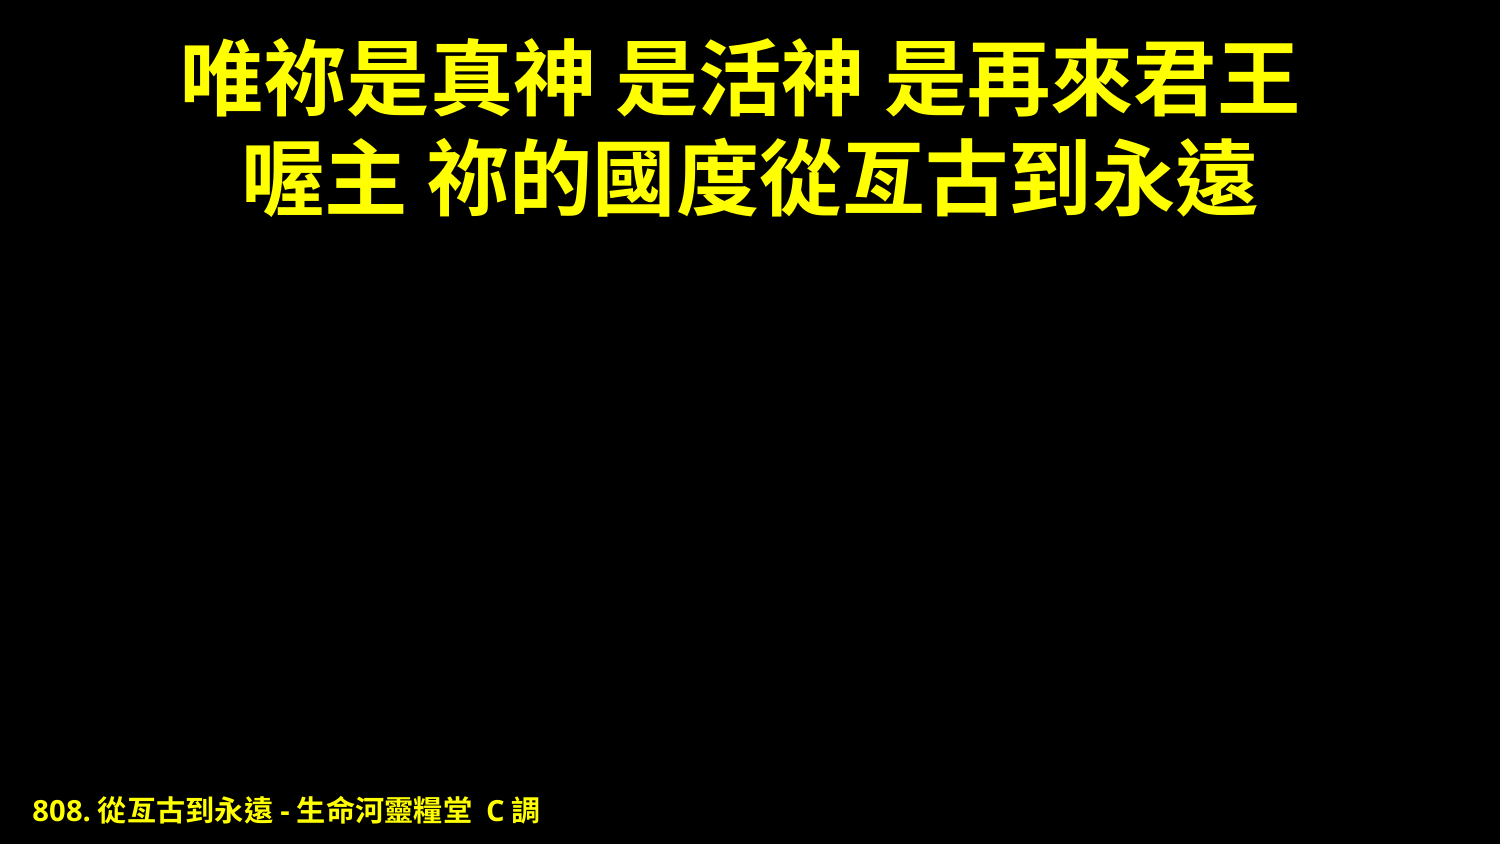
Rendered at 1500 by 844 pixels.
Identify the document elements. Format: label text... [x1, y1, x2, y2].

title 唯祢是真神 是活神 是再來君王 喔主 祢的國度從亙古到永遠 [0, 55, 1500, 197]
text_box 808.從亙古到永遠-生命河靈糧堂 C調 [17, 784, 656, 835]
